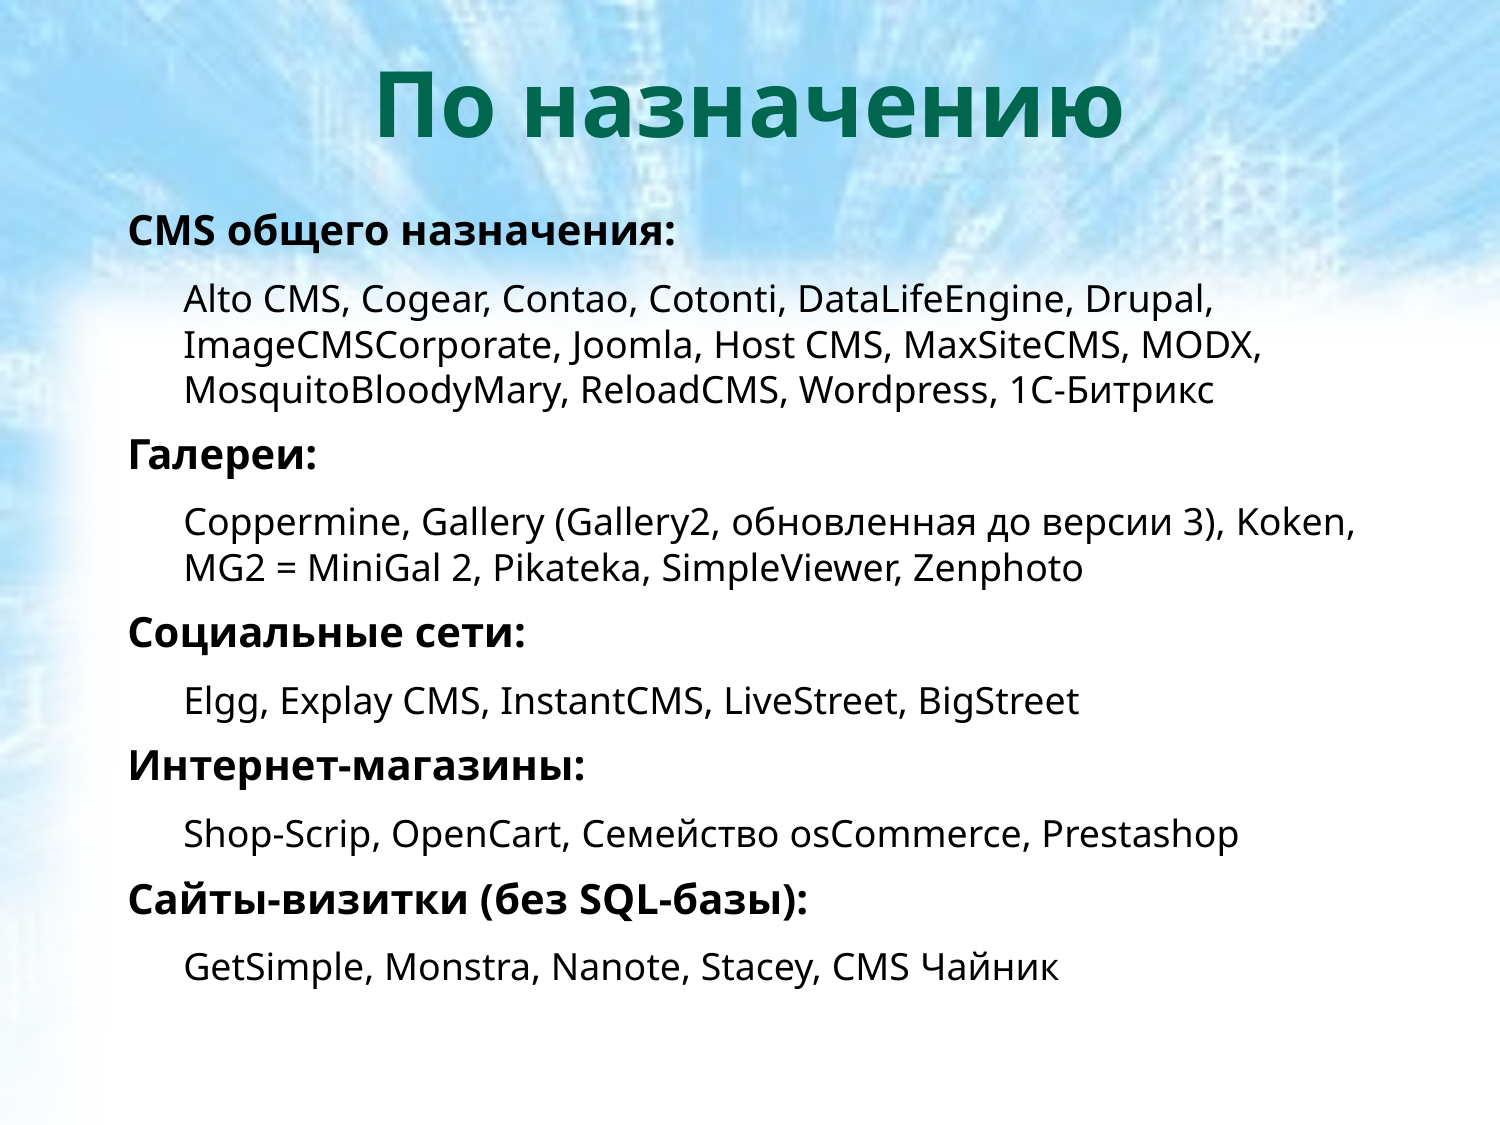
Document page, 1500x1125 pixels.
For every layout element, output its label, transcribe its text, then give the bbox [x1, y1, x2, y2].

picture [0, 0, 1500, 1125]
text_box По назначению [74, 0, 1424, 219]
text_box CMS общего назначения: Alto CMS, Cogear, Contao, Cotonti, DataLifeEngine, Drupal, ImageCMSCorporate, Joomla, Host CMS, MaxSiteCMS, MODX, MosquitoBloodyMary, ReloadCMS, Wordpress, 1C-Битрикс Галереи: Coppermine, Gallery (Gallery2, обновленная до версии 3), Koken, MG2 = MiniGal 2, Pikateka, SimpleViewer, Zenphoto Социальные сети: Elgg, Explay CMS, InstantCMS, LiveStreet, BigStreet Интернет-магазины: Shop-Scrip, OpenCart, Семейство osCommerce, Prestashop Сайты-визитки (без SQL-базы): GetSimple, Monstra, Nanote, Stacey, CMS Чайник [112, 196, 1459, 1056]
